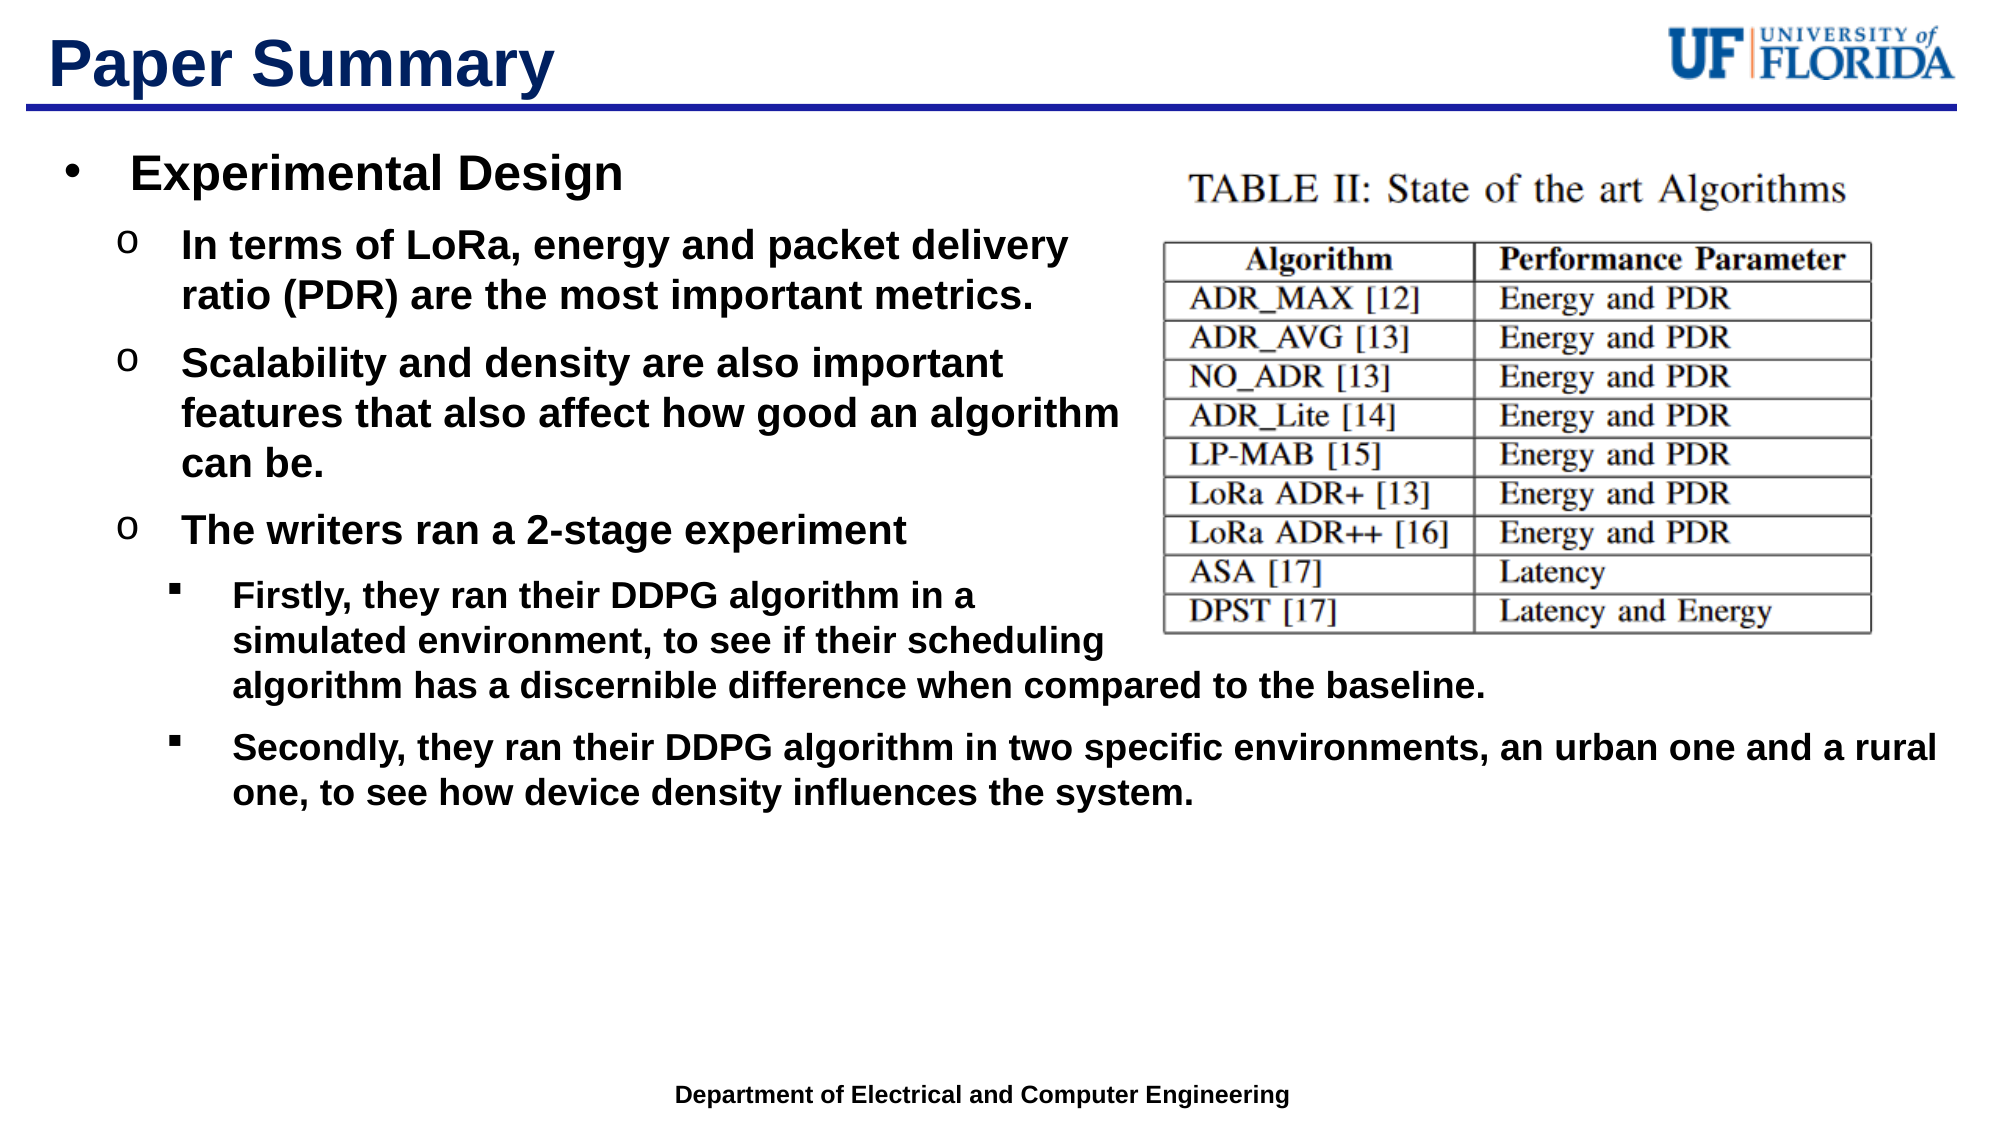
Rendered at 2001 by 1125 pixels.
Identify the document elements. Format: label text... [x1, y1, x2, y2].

picture [1704, 24, 1957, 80]
picture [1132, 139, 1905, 639]
title Paper Summary [26, 0, 1704, 118]
list Experimental Design In terms of LoRa, energy and packet delivery ratio (PDR) are the most important metrics. Scalability and density are also important features that also affect how good an algorithm can be. The writers ran a 2-stage experiment Firstly, they ran their DDPG algorithm in a simulated environment, to see if their scheduling algorithm has a discernible difference when compared to the baseline. Secondly, they ran their DDPG algorithm in two specific environments, an urban one and a rural one, to see how device density influences the system. [26, 139, 1970, 1054]
